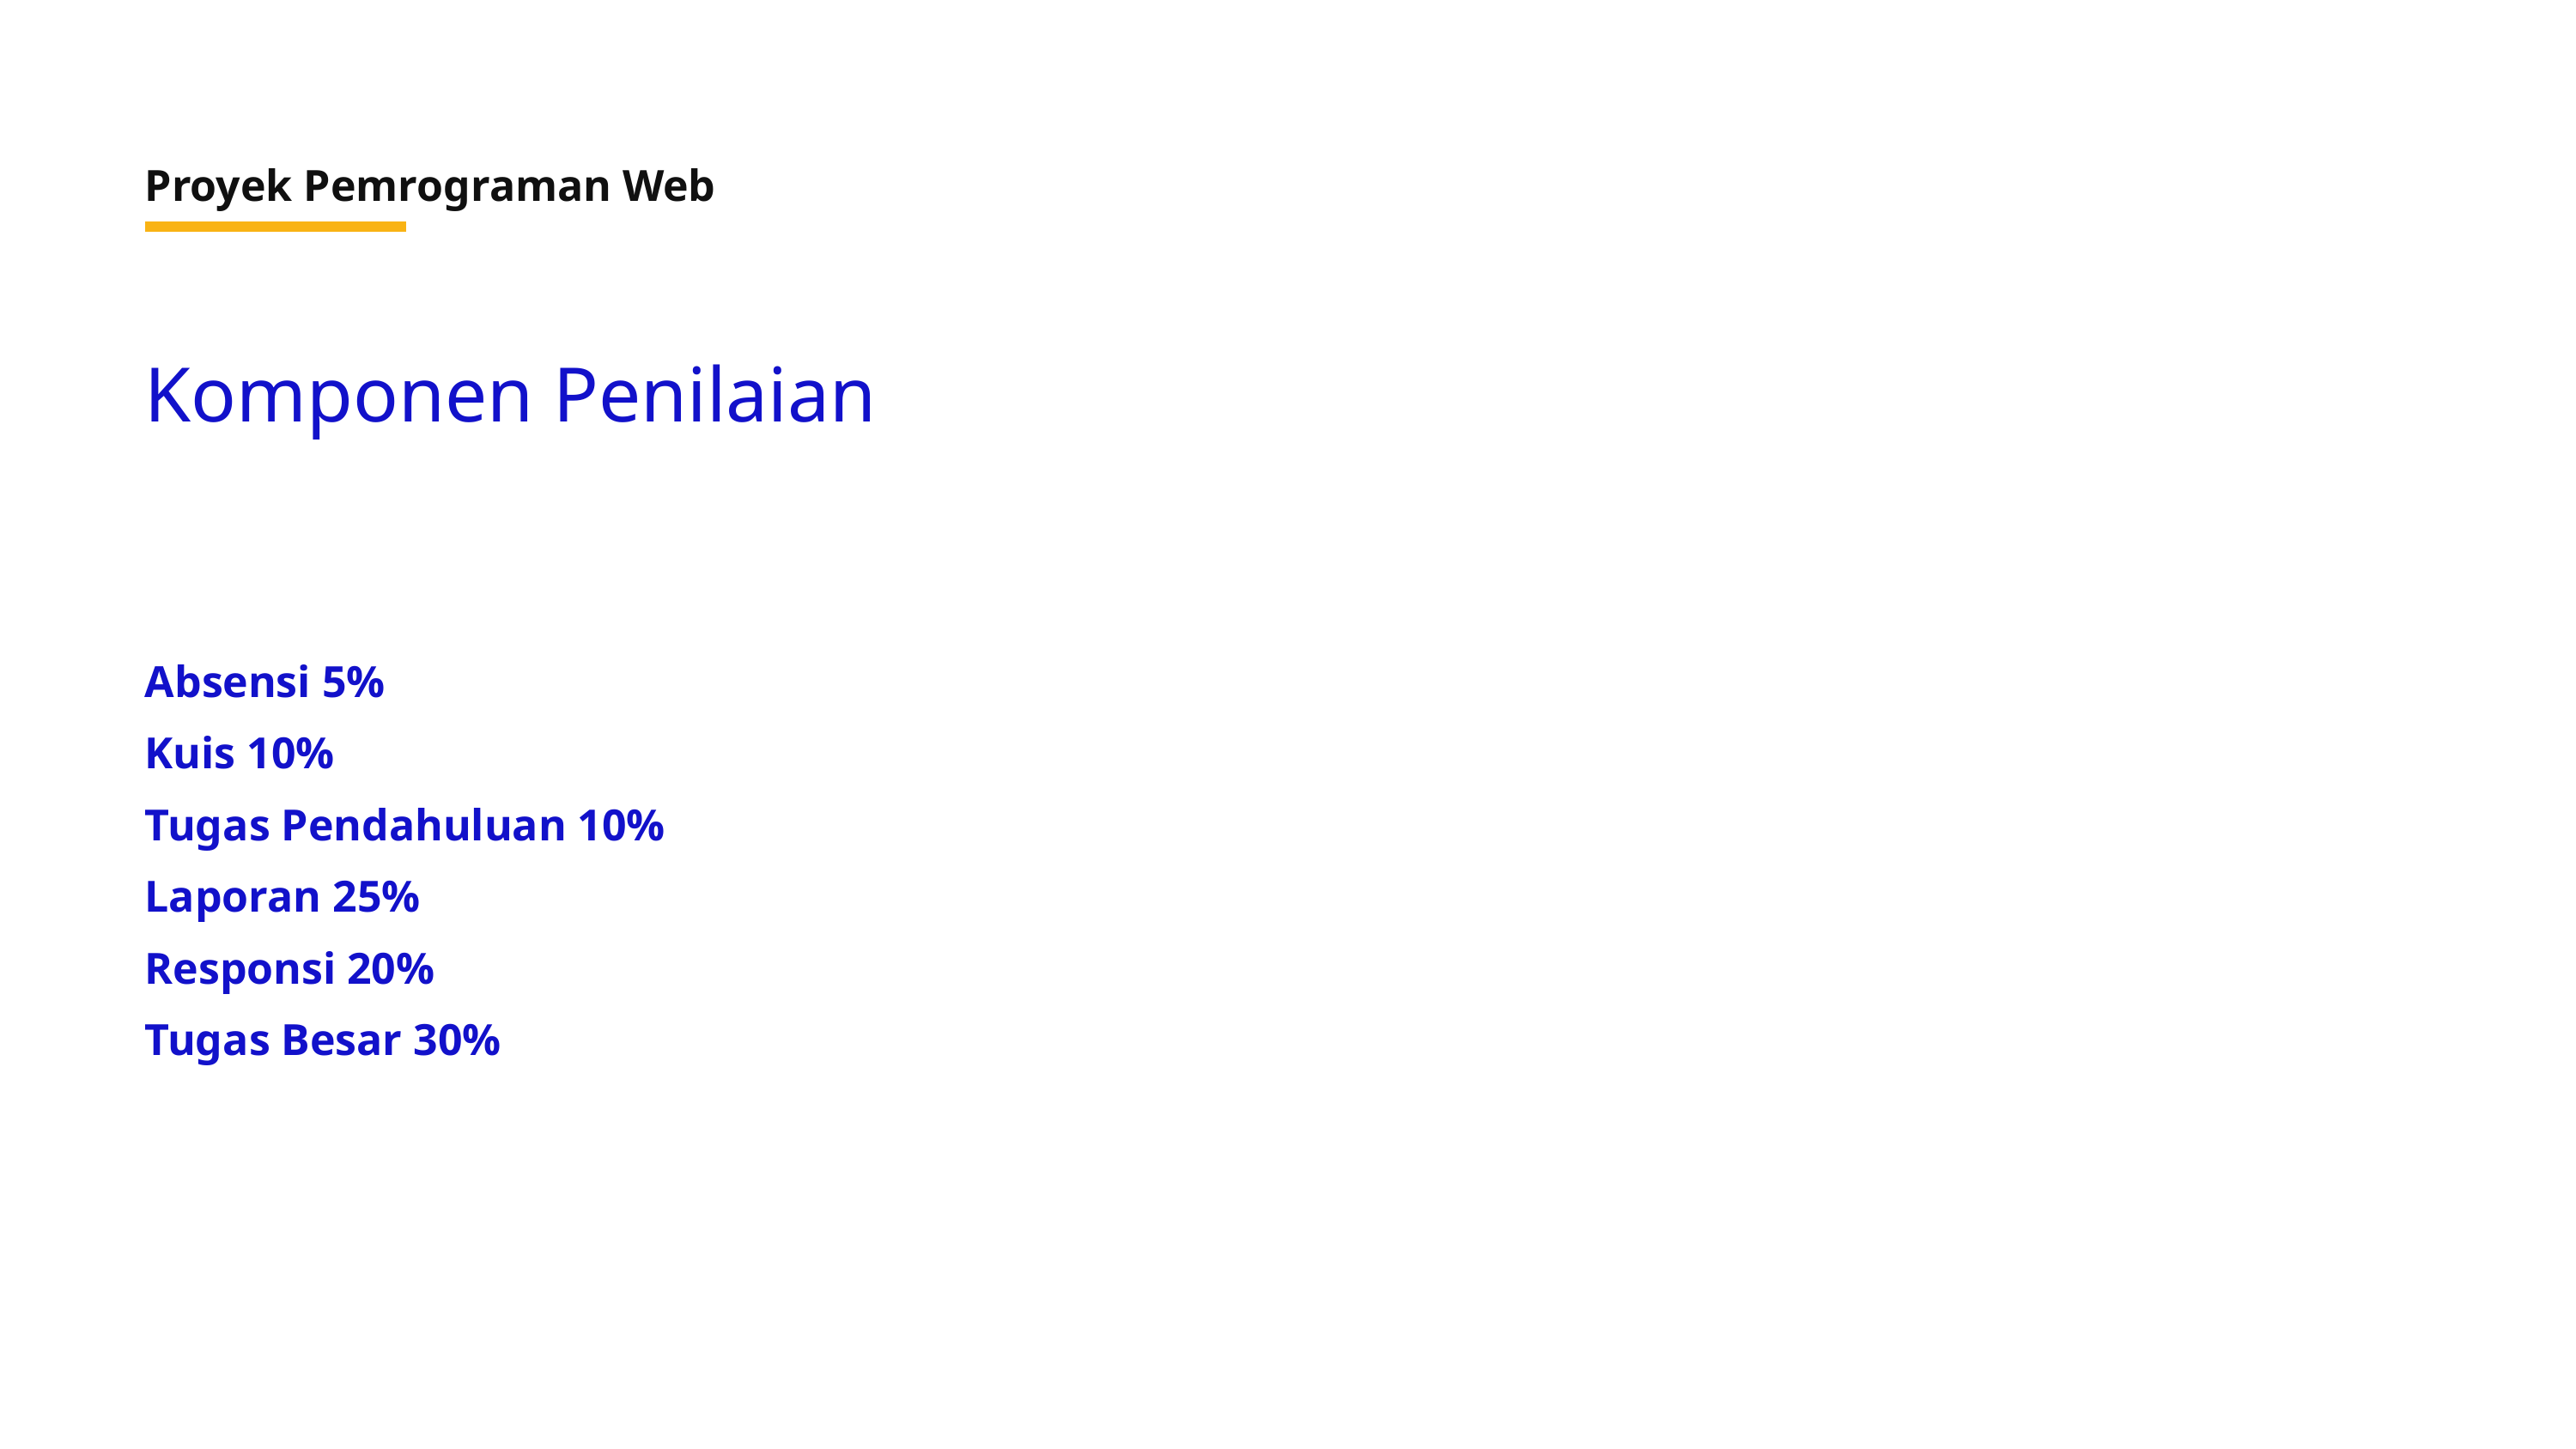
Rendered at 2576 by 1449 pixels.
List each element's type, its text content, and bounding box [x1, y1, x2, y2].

text_box Absensi 5% Kuis 10% Tugas Pendahuluan 10% Laporan 25% Responsi 20% Tugas Besar 30% [144, 634, 1353, 1064]
text_box Proyek Pemrograman Web [144, 137, 791, 210]
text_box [144, 201, 407, 232]
text_box Komponen Penilaian [144, 355, 1042, 439]
